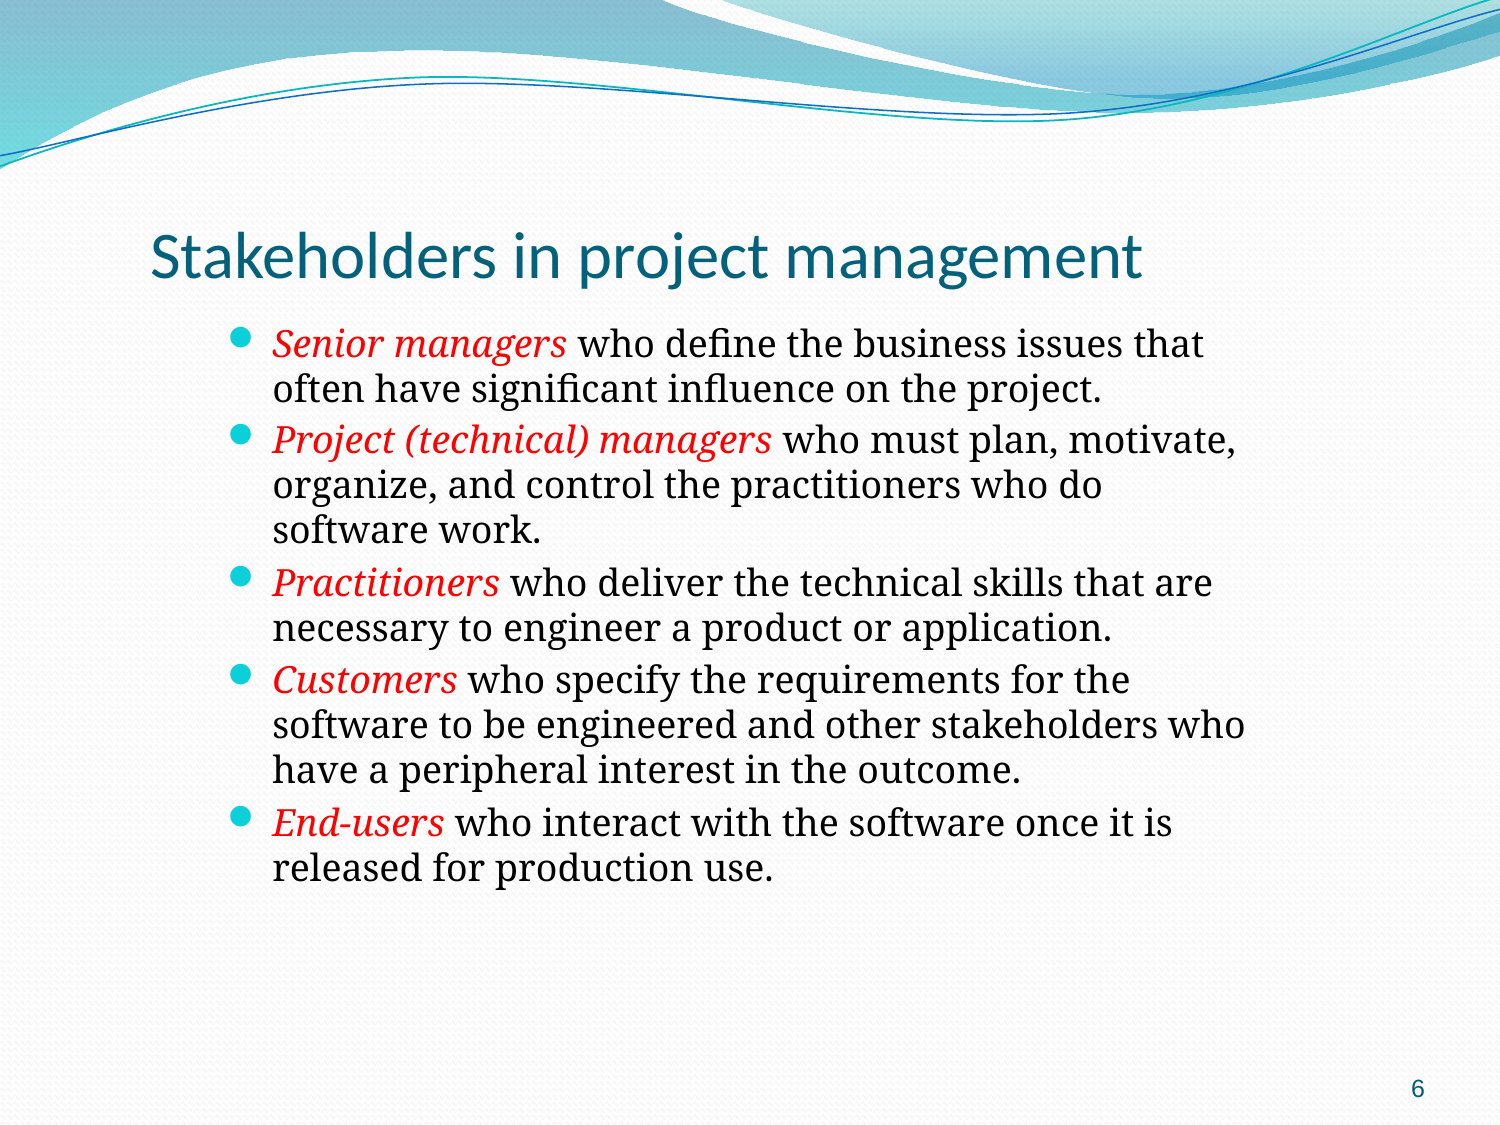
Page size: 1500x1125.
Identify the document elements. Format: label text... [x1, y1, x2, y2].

title Stakeholders in project management [149, 187, 1251, 292]
list Senior managers who define the business issues that often have significant influence on the project. Project (technical) managers who must plan, motivate, organize, and control the practitioners who do software work. Practitioners who deliver the technical skills that are necessary to engineer a product or application. Customers who specify the requirements for the software to be engineered and other stakeholders who have a peripheral interest in the outcome. End-users who interact with the software once it is released for production use. [212, 312, 1276, 1001]
slide_number 6 [1299, 1042, 1425, 1103]
